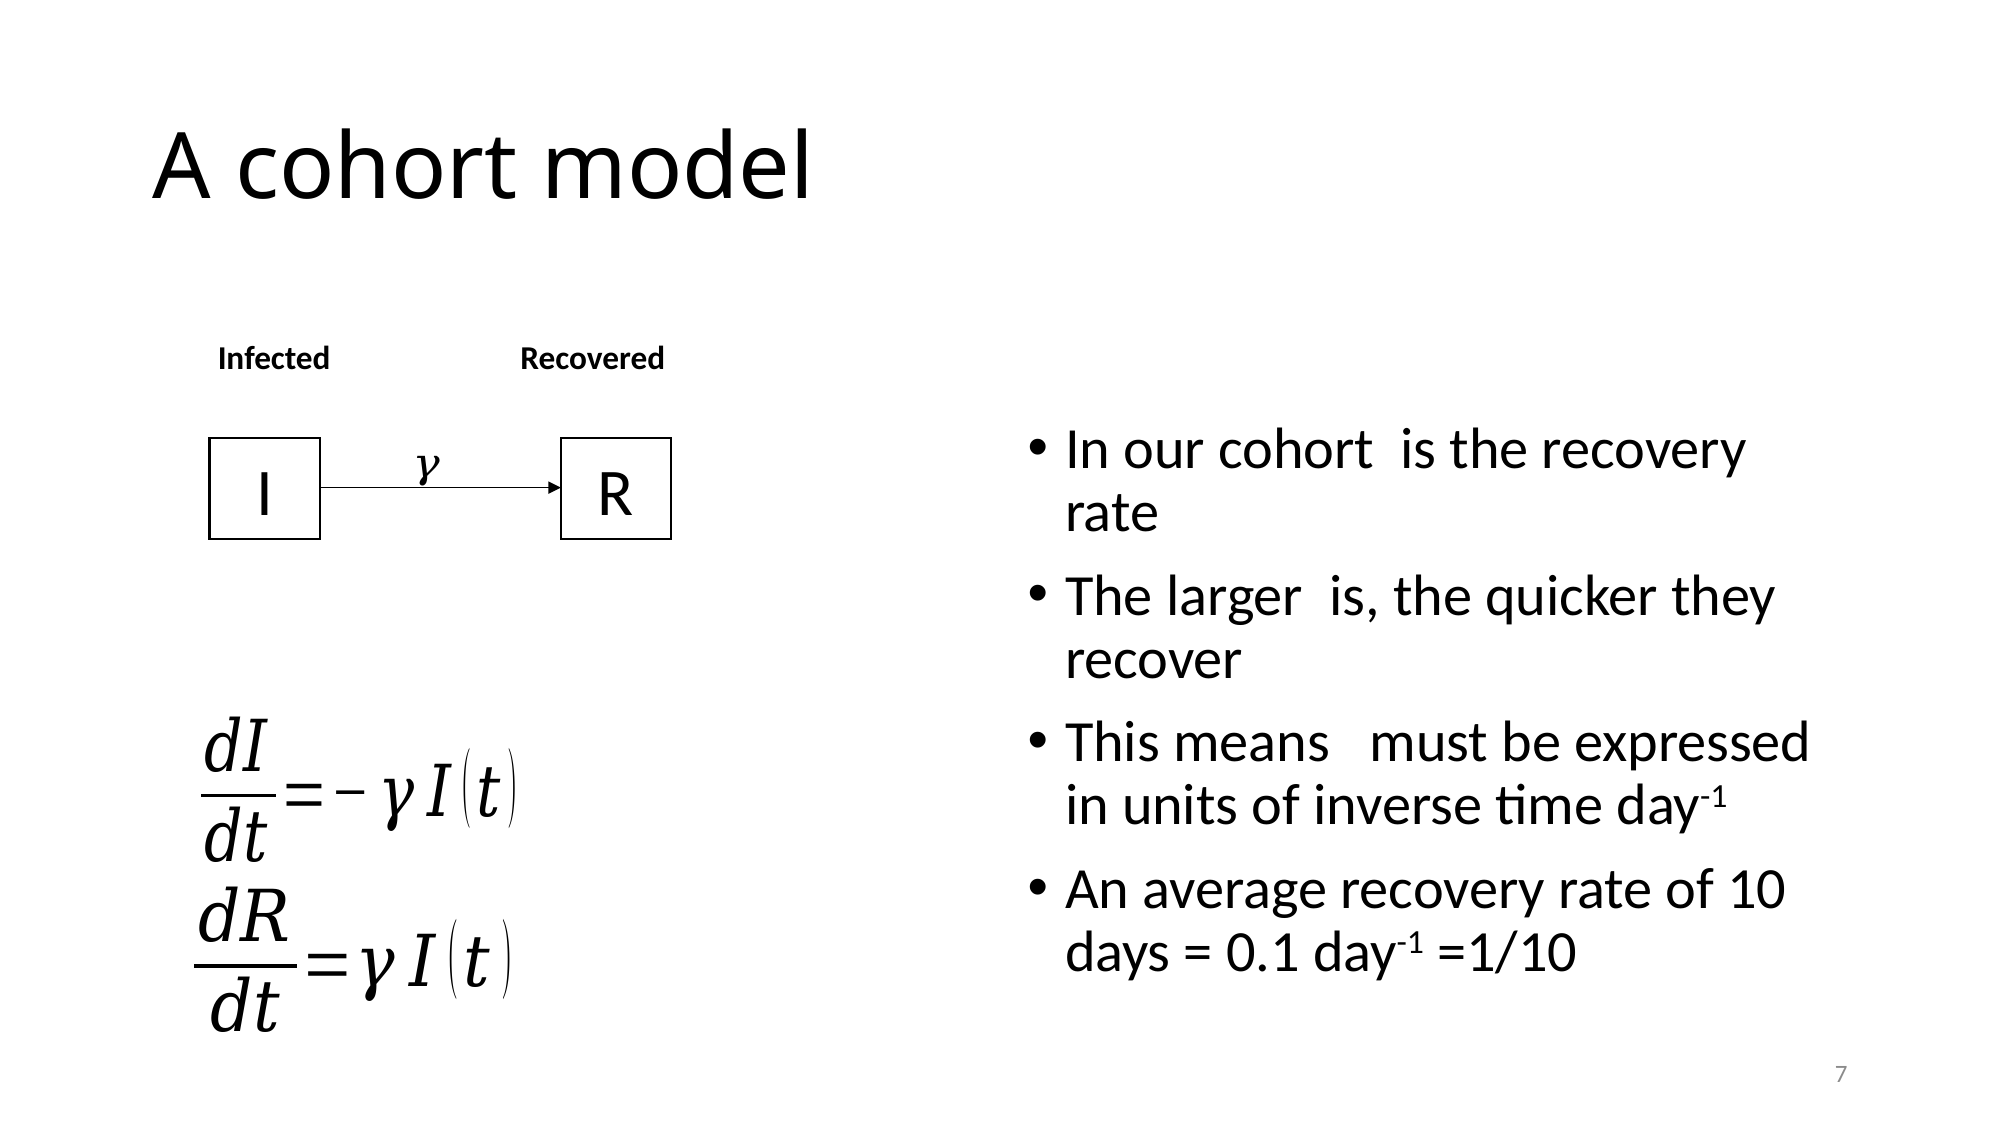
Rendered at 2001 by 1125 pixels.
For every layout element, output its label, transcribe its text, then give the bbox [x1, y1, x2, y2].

title A cohort model [137, 59, 1863, 278]
text_box I [208, 437, 321, 540]
text_box R [560, 437, 672, 540]
text_box Infected [173, 305, 376, 408]
text_box Recovered [491, 305, 694, 408]
slide_number 7 [1412, 1042, 1863, 1103]
